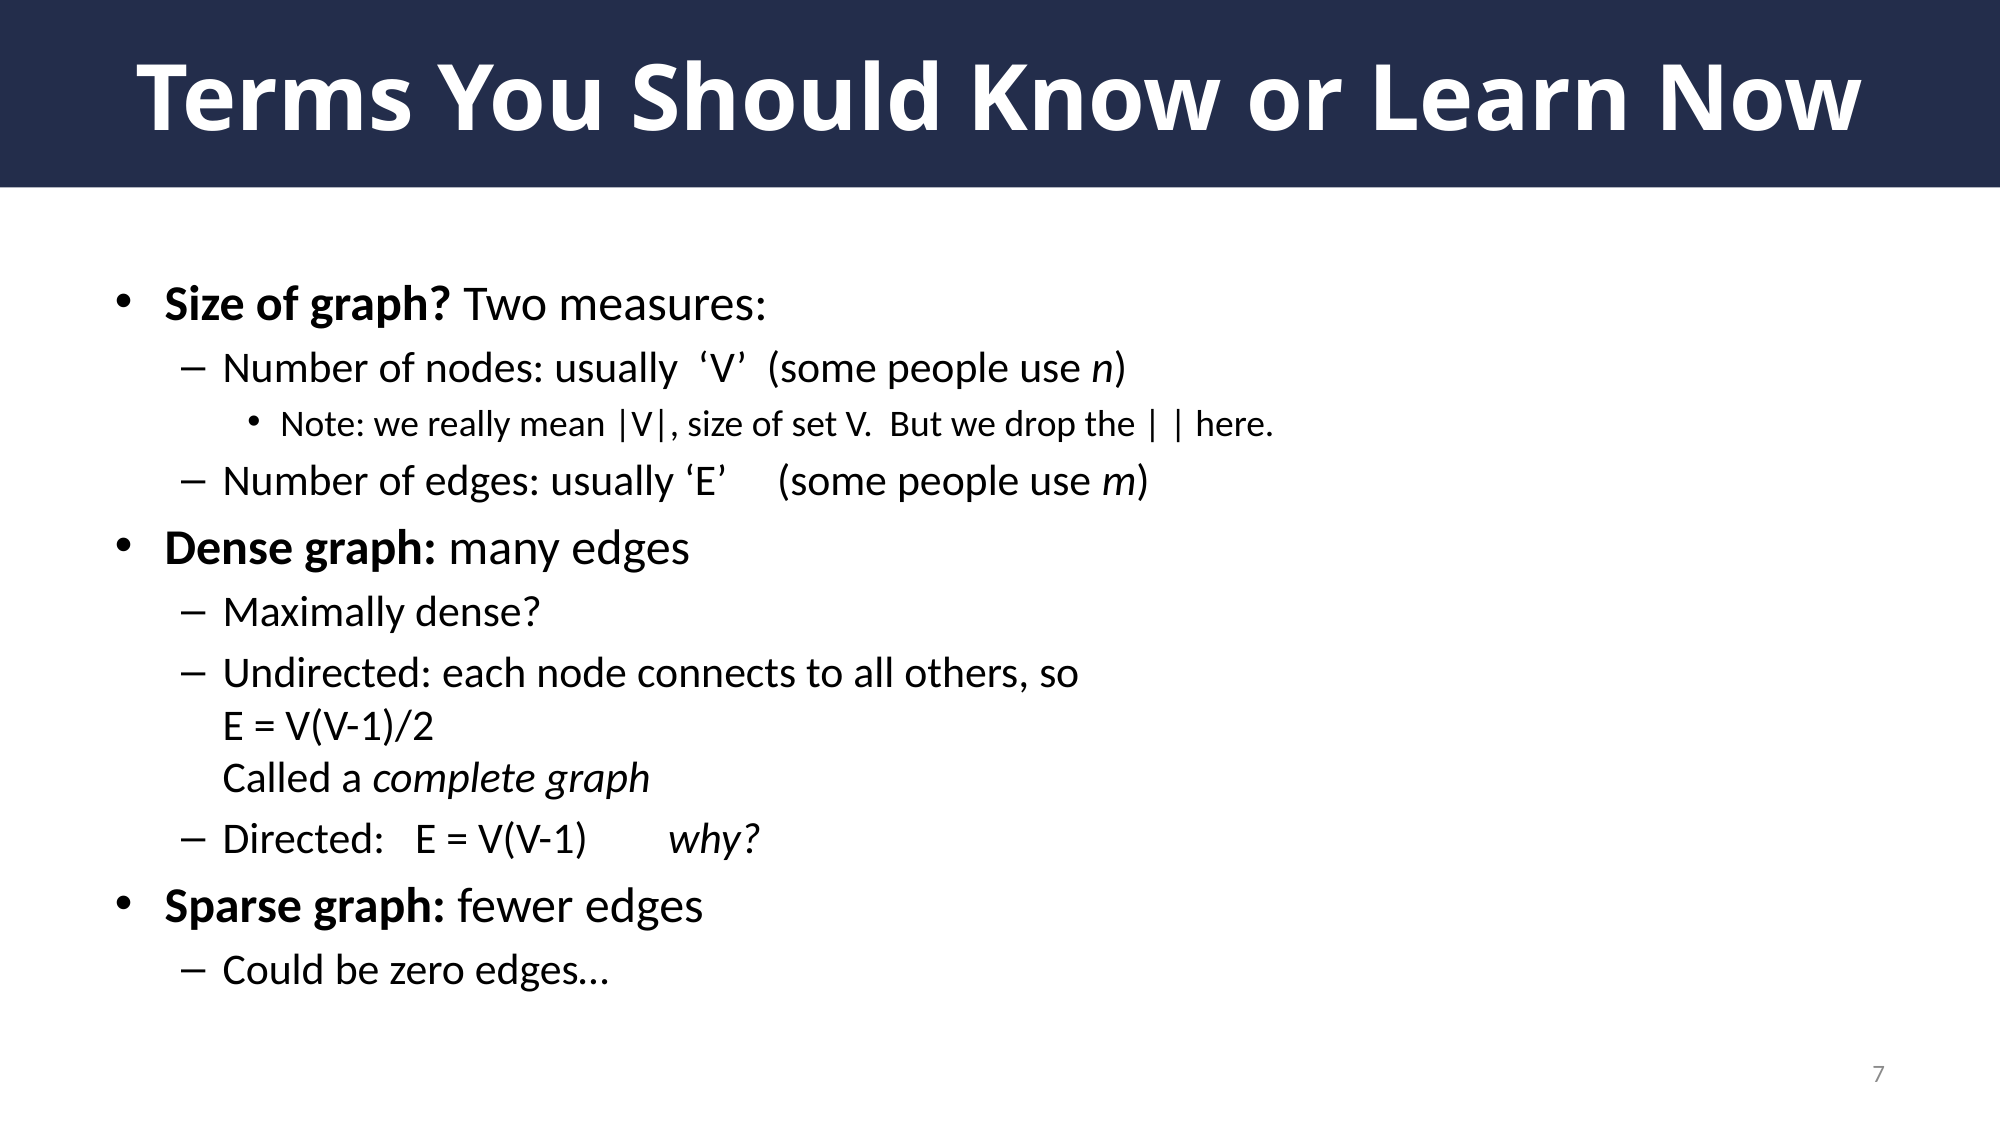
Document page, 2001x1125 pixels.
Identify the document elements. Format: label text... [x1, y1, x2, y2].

slide_number 7 [1433, 1042, 1900, 1103]
list Size of graph? Two measures: Number of nodes: usually ‘V’ (some people use n) Note: we really mean |V|, size of set V. But we drop the | | here. Number of edges: usually ‘E’ (some people use m) Dense graph: many edges Maximally dense? Undirected: each node connects to all others, so E = V(V-1)/2 Called a complete graph Directed: E = V(V-1) why? Sparse graph: fewer edges Could be zero edges… [99, 262, 1900, 1005]
title Terms You Should Know or Learn Now [99, 24, 1900, 163]
